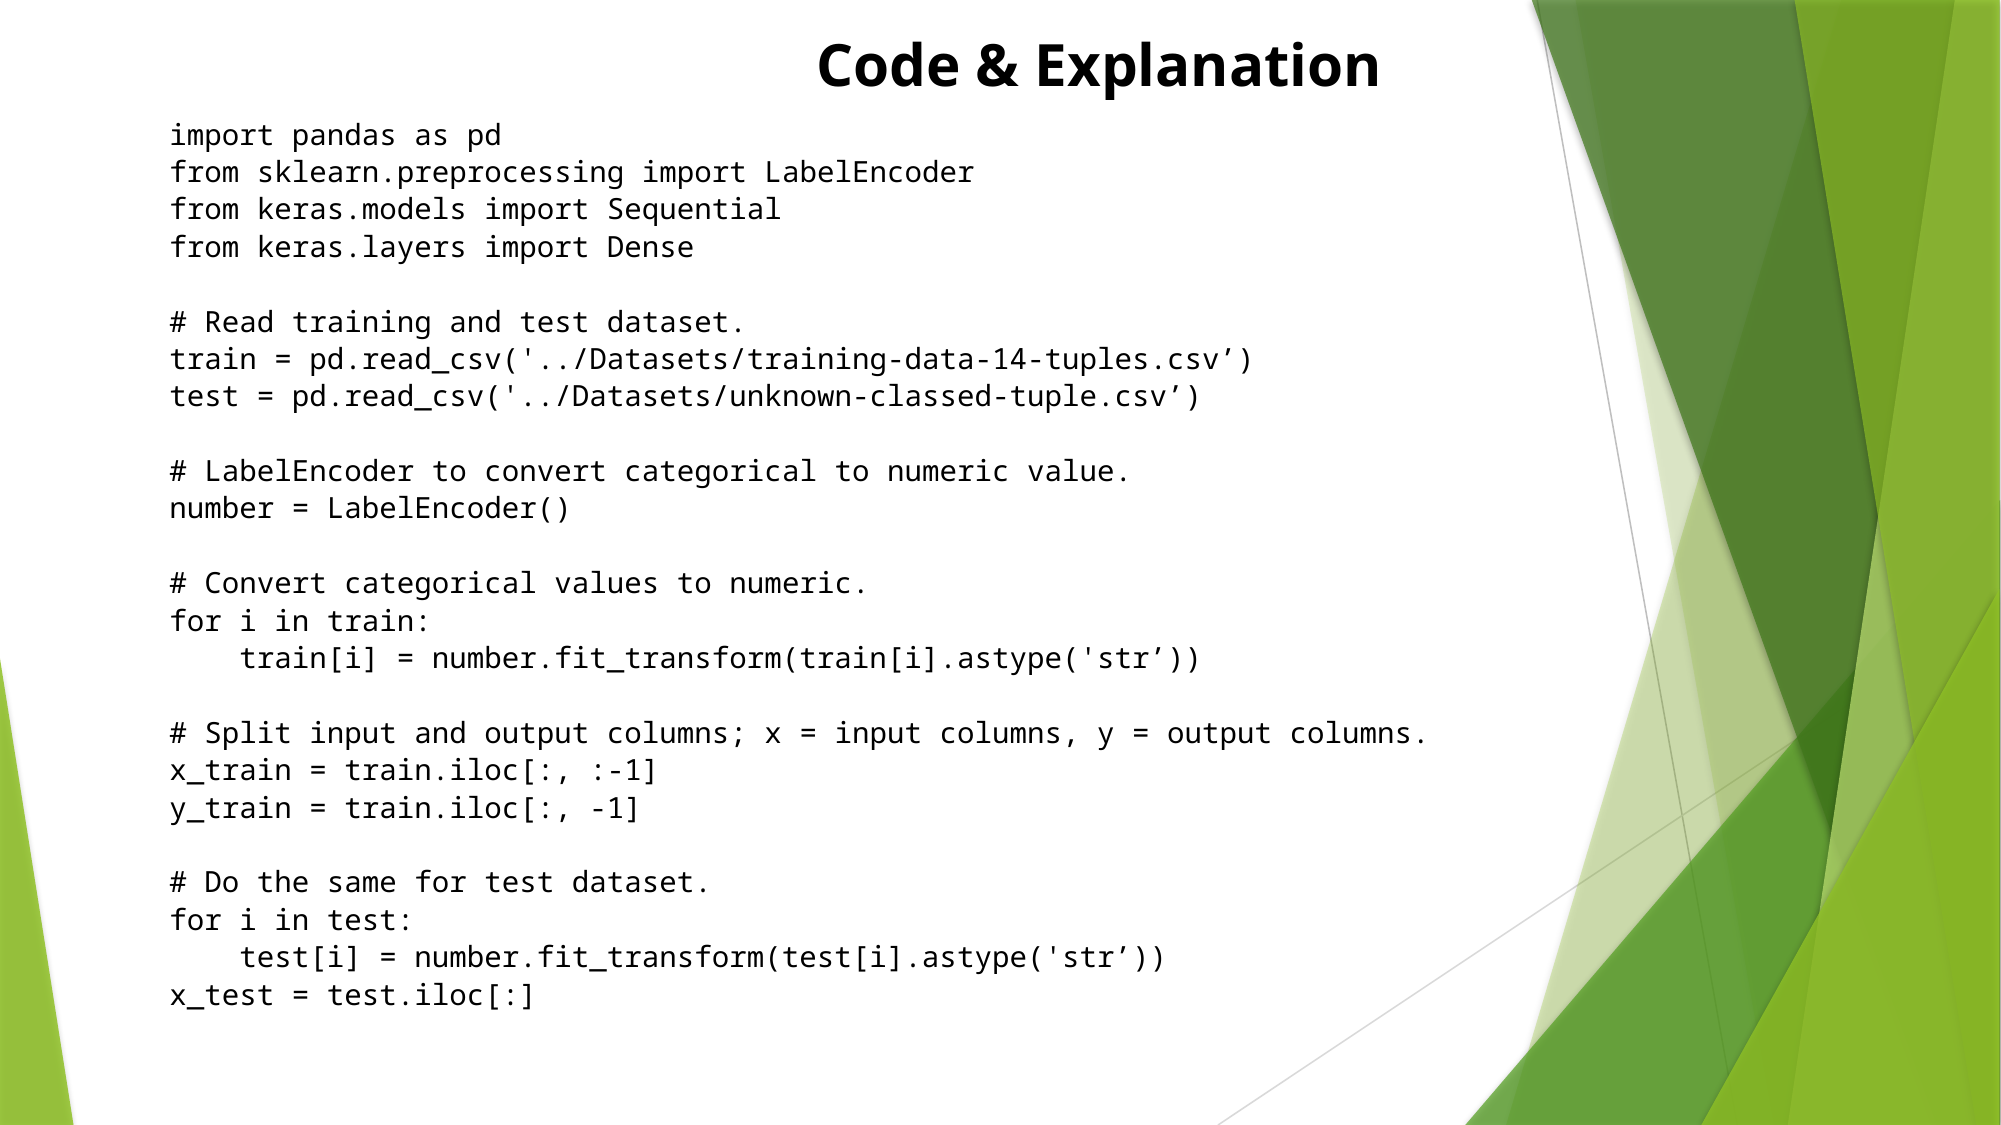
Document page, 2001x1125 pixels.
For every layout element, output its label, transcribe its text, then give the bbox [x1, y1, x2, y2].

text_box Code & Explanation [801, 20, 1415, 106]
text_box import pandas as pd from sklearn.preprocessing import LabelEncoder from keras.models import Sequential from keras.layers import Dense # Read training and test dataset. train = pd.read_csv('../Datasets/training-data-14-tuples.csv’) test = pd.read_csv('../Datasets/unknown-classed-tuple.csv’) # LabelEncoder to convert categorical to numeric value. number = LabelEncoder() # Convert categorical values to numeric. for i in train: train[i] = number.fit_transform(train[i].astype('str’)) # Split input and output columns; x = input columns, y = output columns. x_train = train.iloc[:, :-1] y_train = train.iloc[:, -1] # Do the same for test dataset. for i in test: test[i] = number.fit_transform(test[i].astype('str’)) x_test = test.iloc[:] [154, 106, 2000, 1019]
